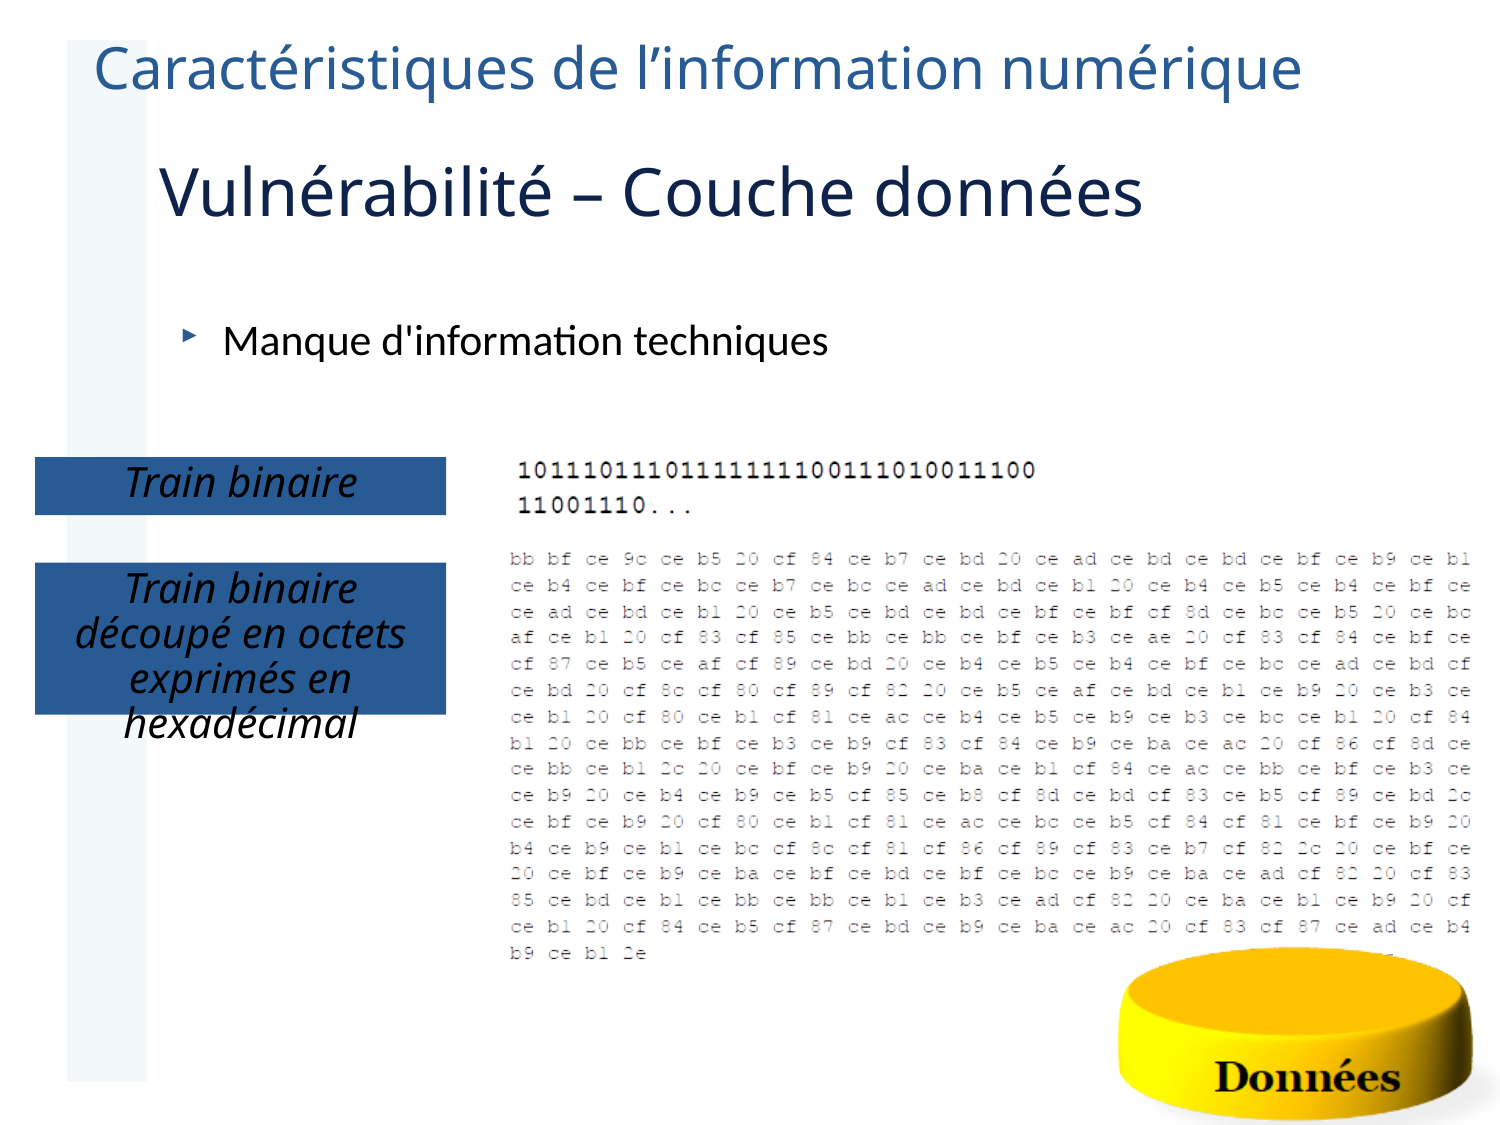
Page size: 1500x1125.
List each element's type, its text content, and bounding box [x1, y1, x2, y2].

picture [503, 444, 1065, 528]
text_box Train binaire [35, 457, 447, 516]
text_box Vulnérabilité – Couche données [159, 149, 1500, 230]
picture [495, 537, 1500, 1125]
text_box Manque d'information techniques [147, 304, 1412, 623]
text_box Train binaire découpé en octets exprimés en hexadécimal [35, 562, 447, 715]
text_box Caractéristiques de l’information numérique [93, 31, 1304, 102]
